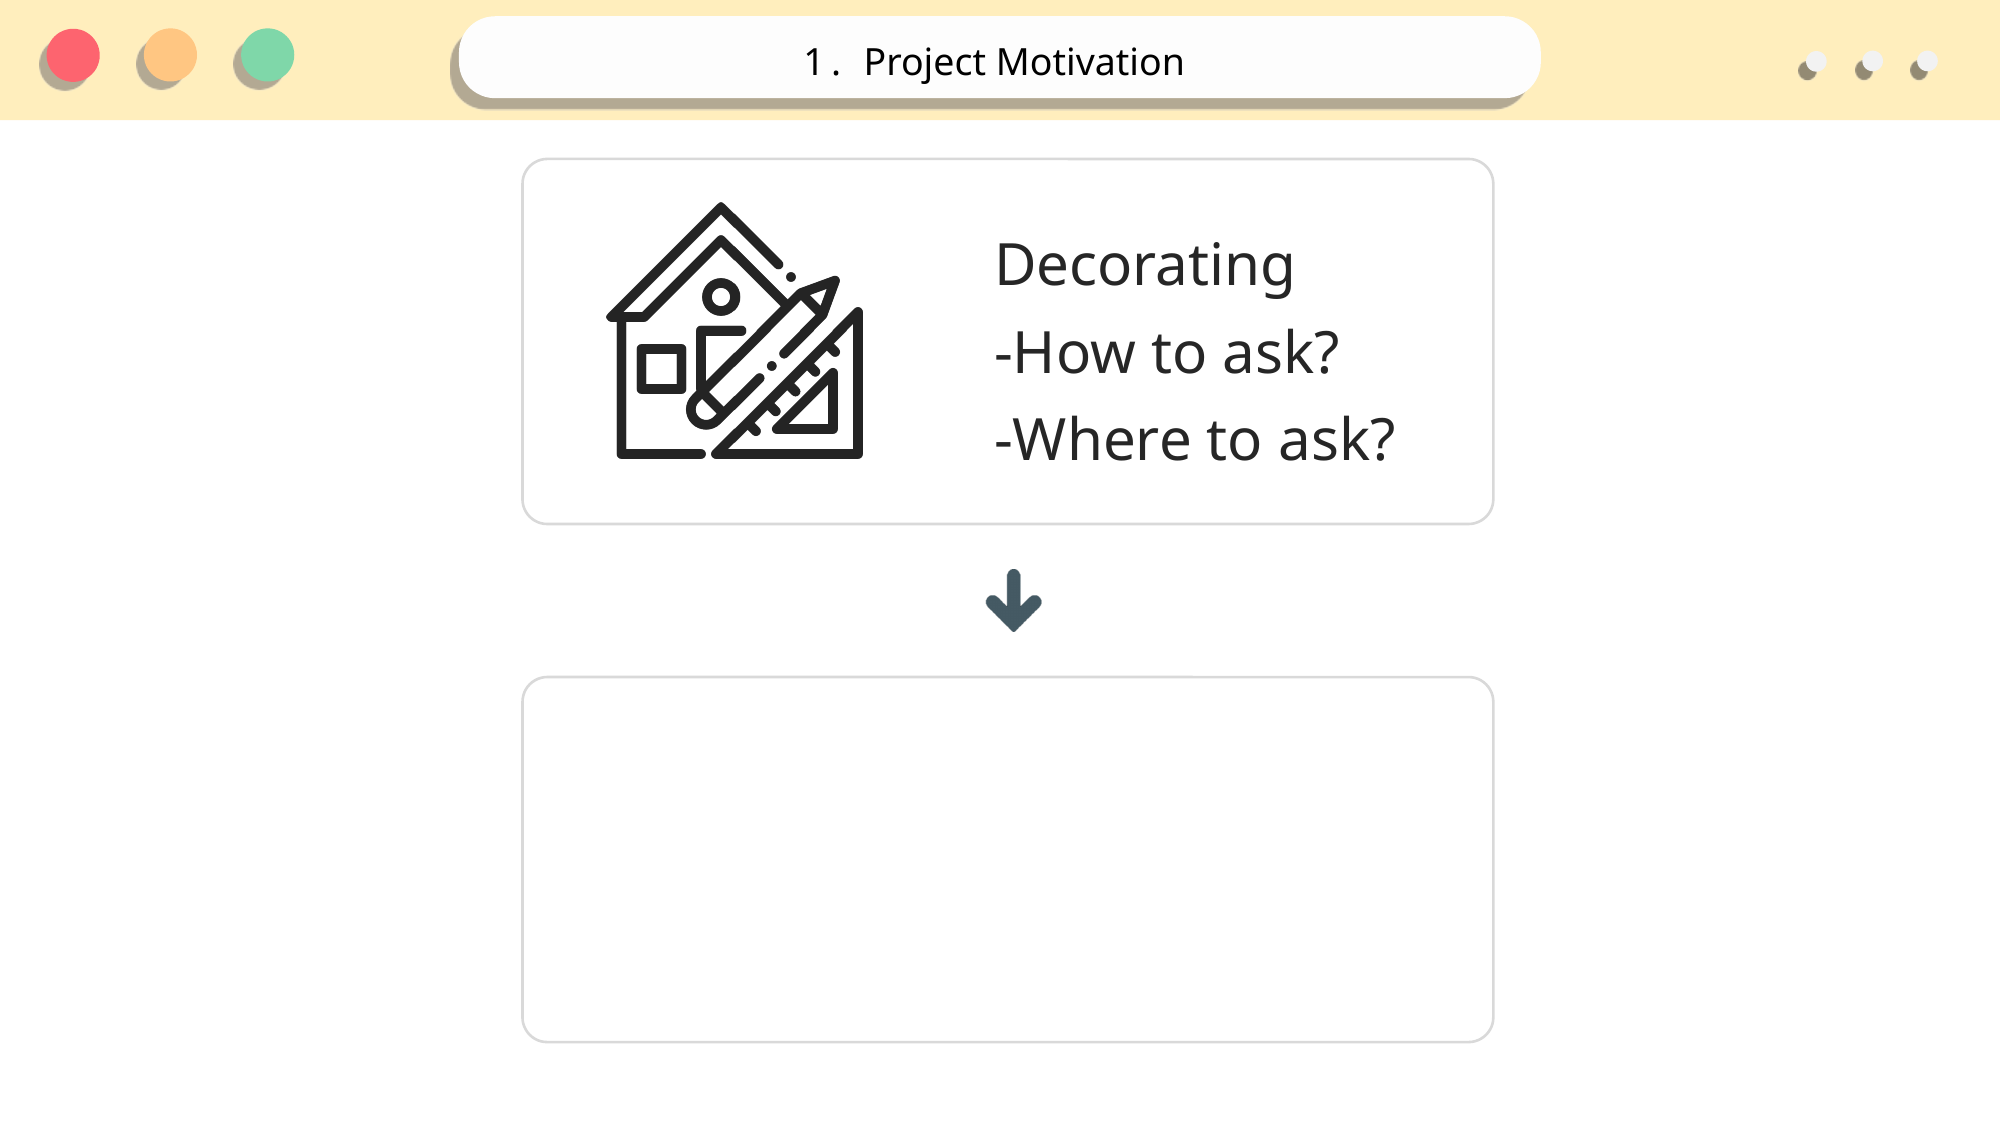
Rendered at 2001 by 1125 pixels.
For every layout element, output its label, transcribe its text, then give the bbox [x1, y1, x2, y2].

text_box [457, 15, 1542, 100]
text_box Decorating -How to ask? -Where to ask? [979, 202, 1531, 480]
text_box [521, 157, 1495, 526]
text_box [521, 675, 1495, 1044]
picture [982, 569, 1045, 632]
picture [606, 202, 863, 459]
text_box [0, 0, 2000, 121]
text_box [1804, 49, 1828, 73]
text_box [1861, 49, 1885, 73]
text_box [1916, 49, 1939, 73]
text_box 1. Project Motivation [788, 30, 1233, 91]
text_box [142, 27, 199, 83]
text_box [45, 27, 101, 83]
text_box [240, 27, 296, 83]
